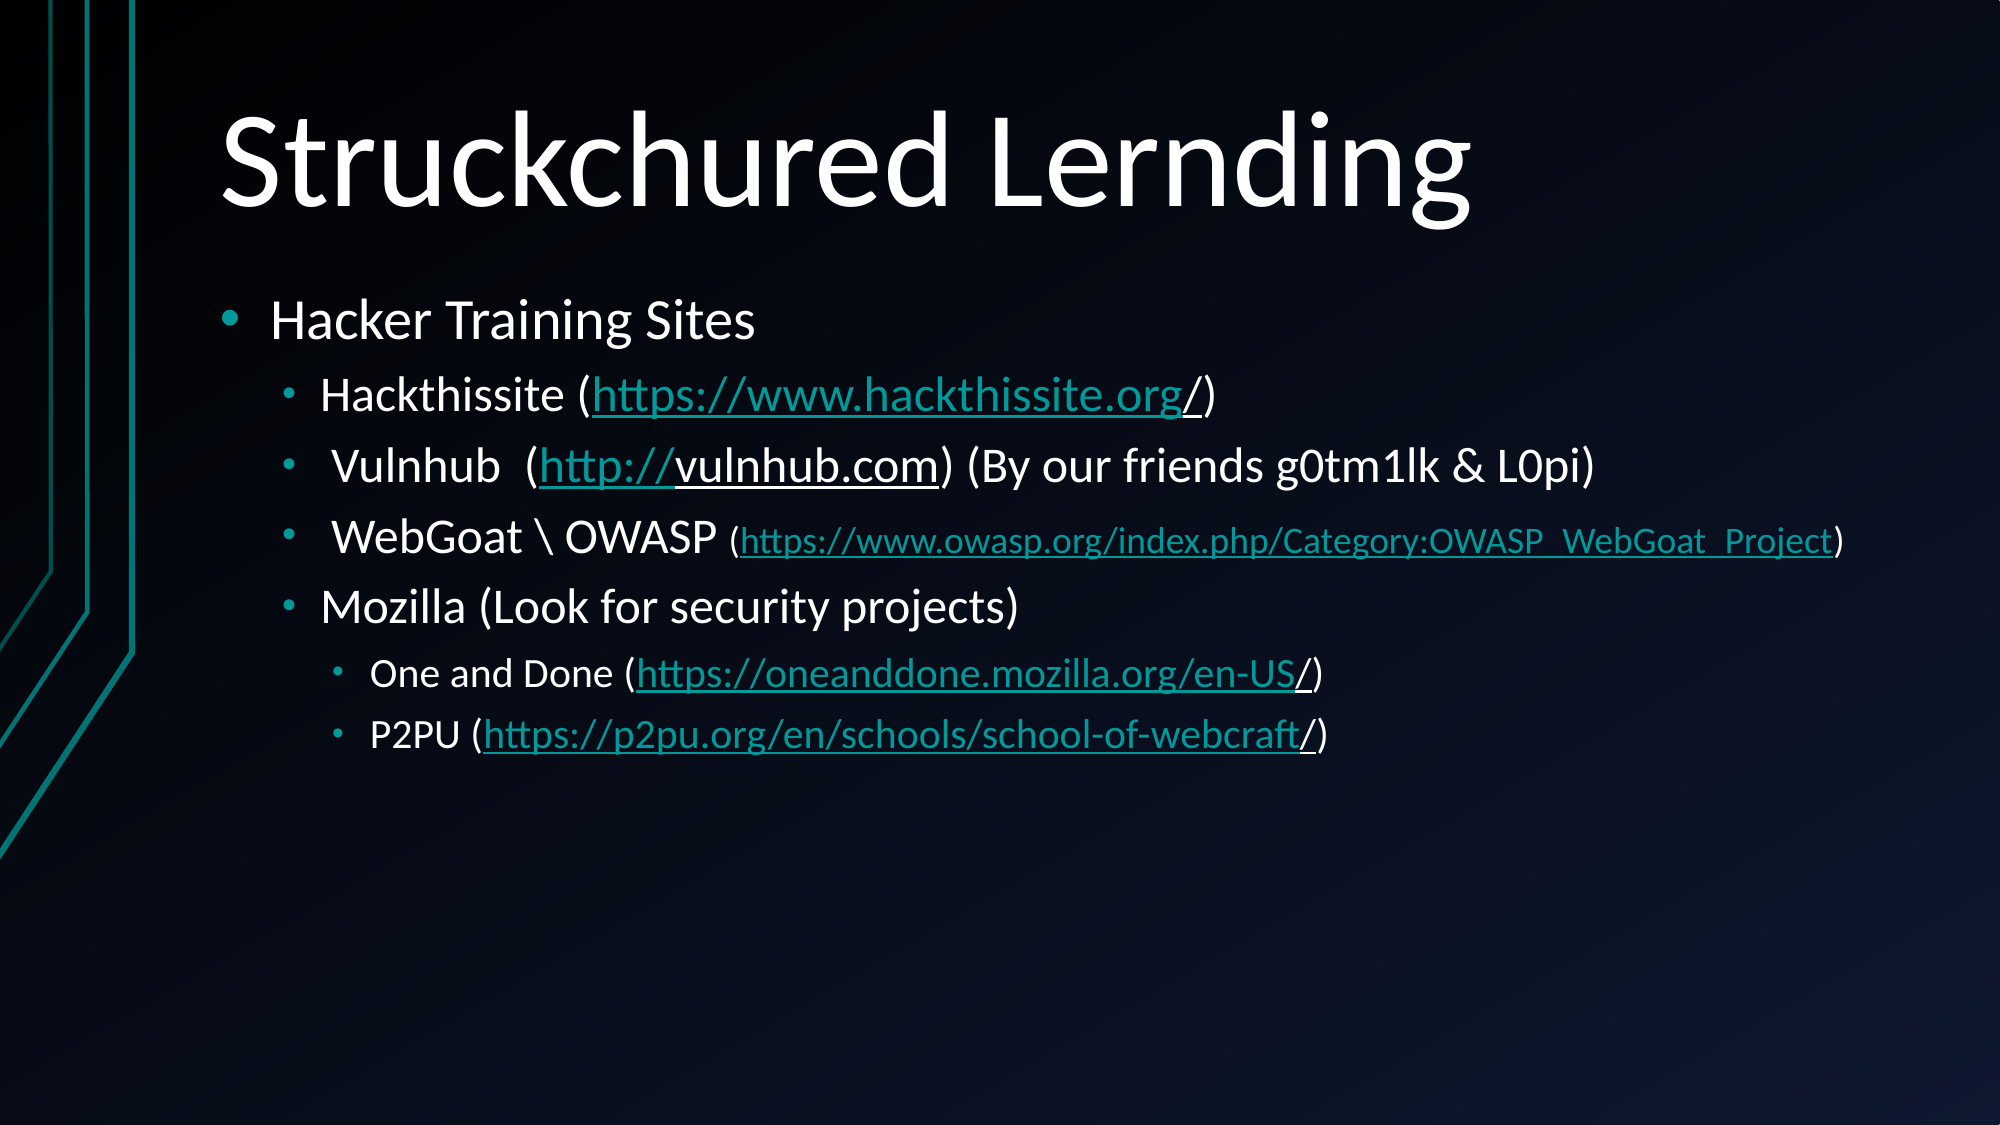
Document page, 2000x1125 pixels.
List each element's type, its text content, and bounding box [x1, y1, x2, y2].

title Struckchured Lernding [199, 45, 1900, 246]
list Hacker Training Sites Hackthissite (https://www.hackthissite.org/) Vulnhub (http://vulnhub.com) (By our friends g0tm1lk & L0pi) WebGoat \ OWASP (https://www.owasp.org/index.php/Category:OWASP_WebGoat_Project) Mozilla (Look for security projects) One and Done (https://oneanddone.mozilla.org/en-US/) P2PU (https://p2pu.org/en/schools/school-of-webcraft/) [199, 279, 1900, 1012]
